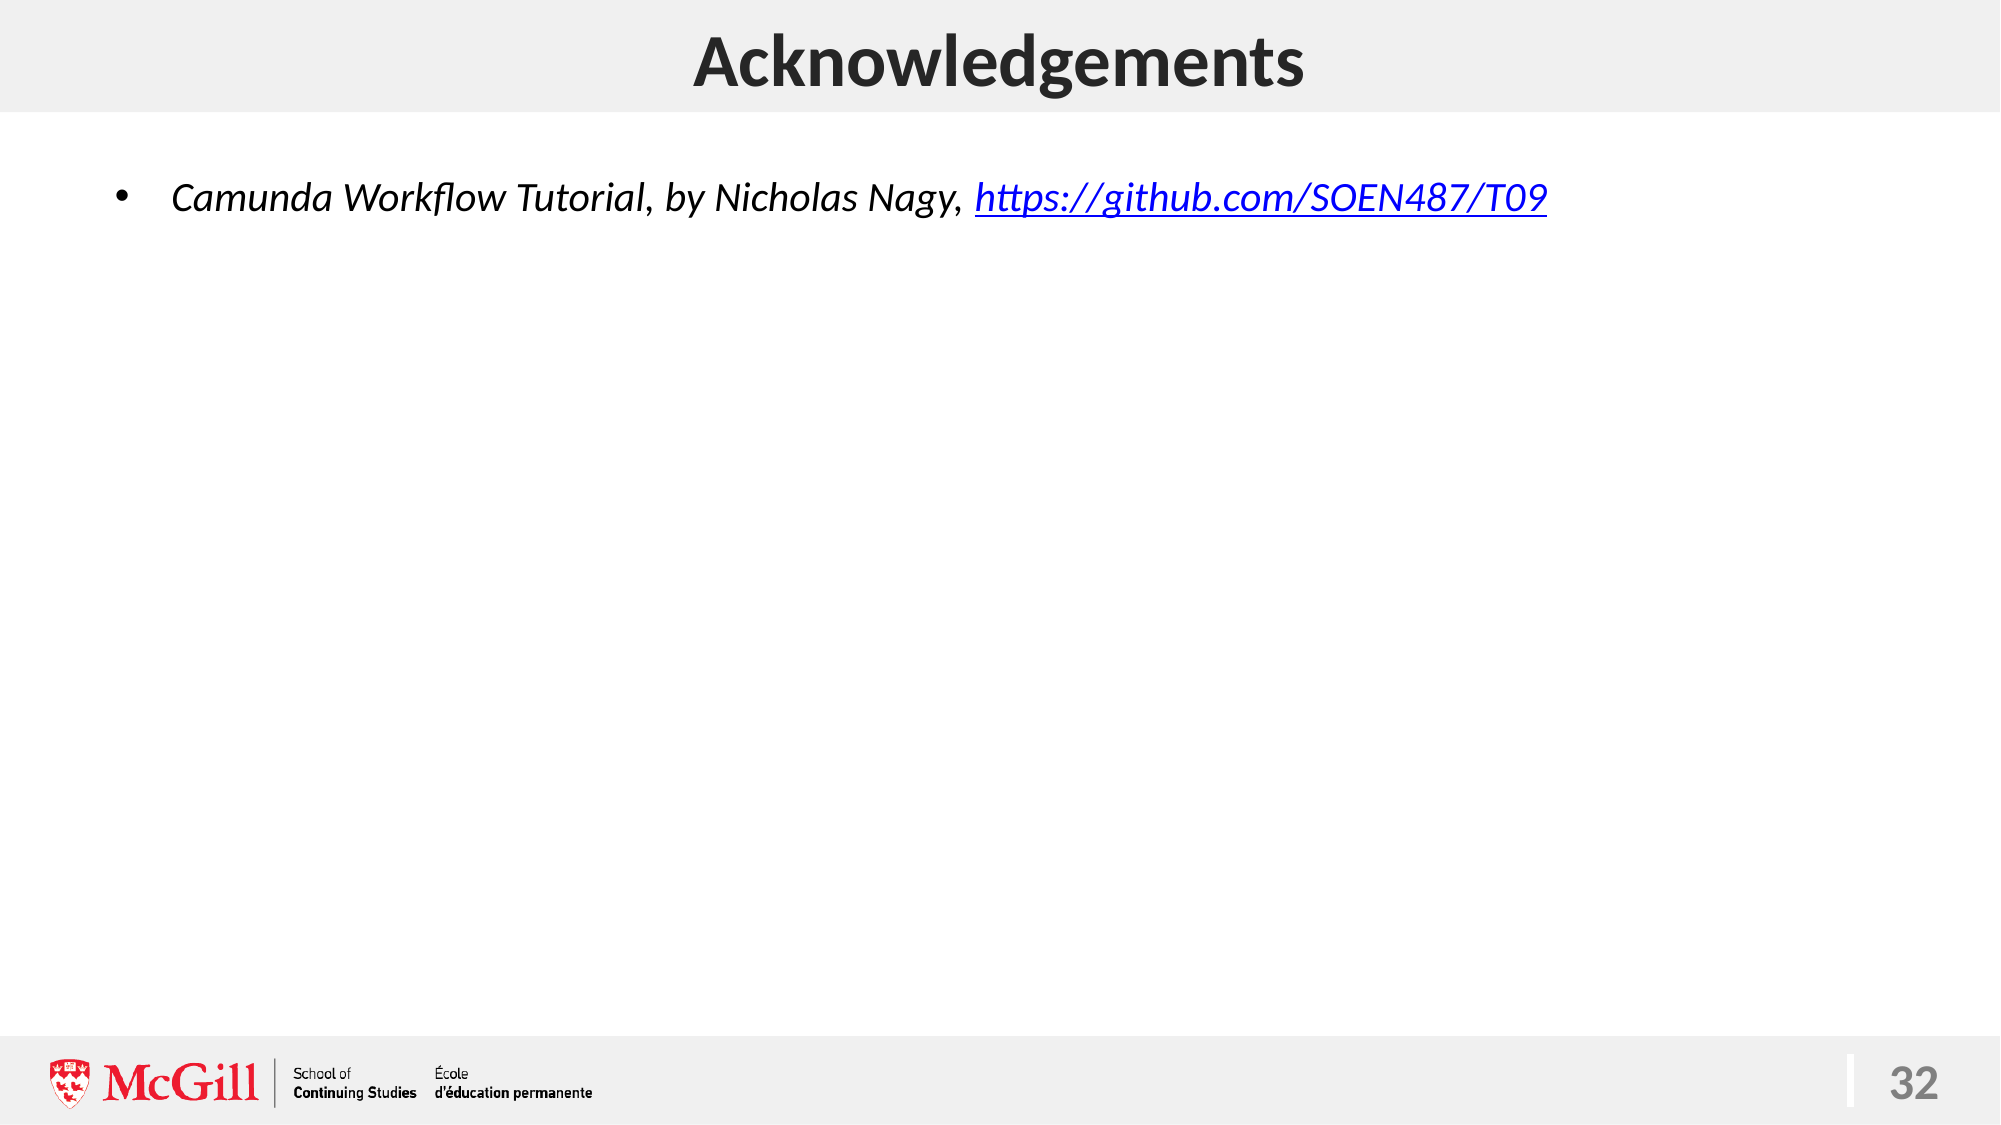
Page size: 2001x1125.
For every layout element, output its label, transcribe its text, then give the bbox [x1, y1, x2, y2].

picture [50, 1058, 592, 1109]
title Acknowledgements [0, 0, 2000, 113]
list Camunda Workflow Tutorial, by Nicholas Nagy, https://github.com/SOEN487/T09 [99, 162, 1900, 1005]
